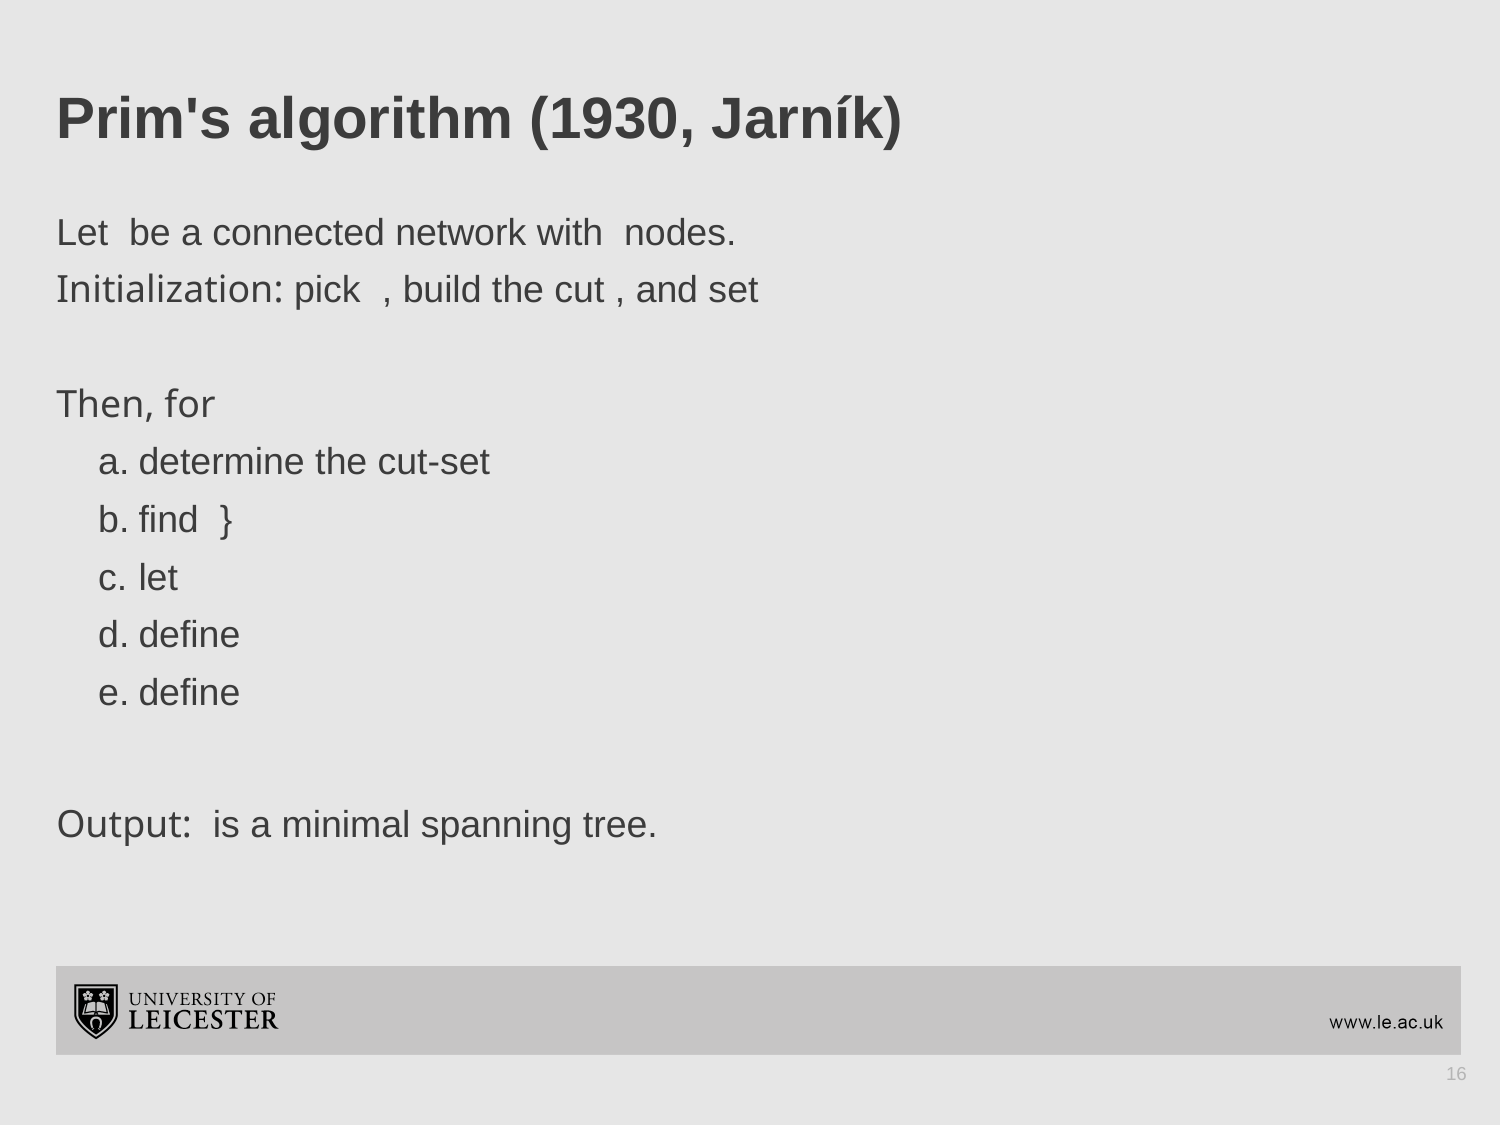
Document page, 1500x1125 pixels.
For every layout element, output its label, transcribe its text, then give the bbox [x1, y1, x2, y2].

picture [56, 966, 1461, 1055]
title Prim's algorithm (1930, Jarník) [56, 80, 1442, 151]
slide_number 16 [1144, 1042, 1482, 1103]
